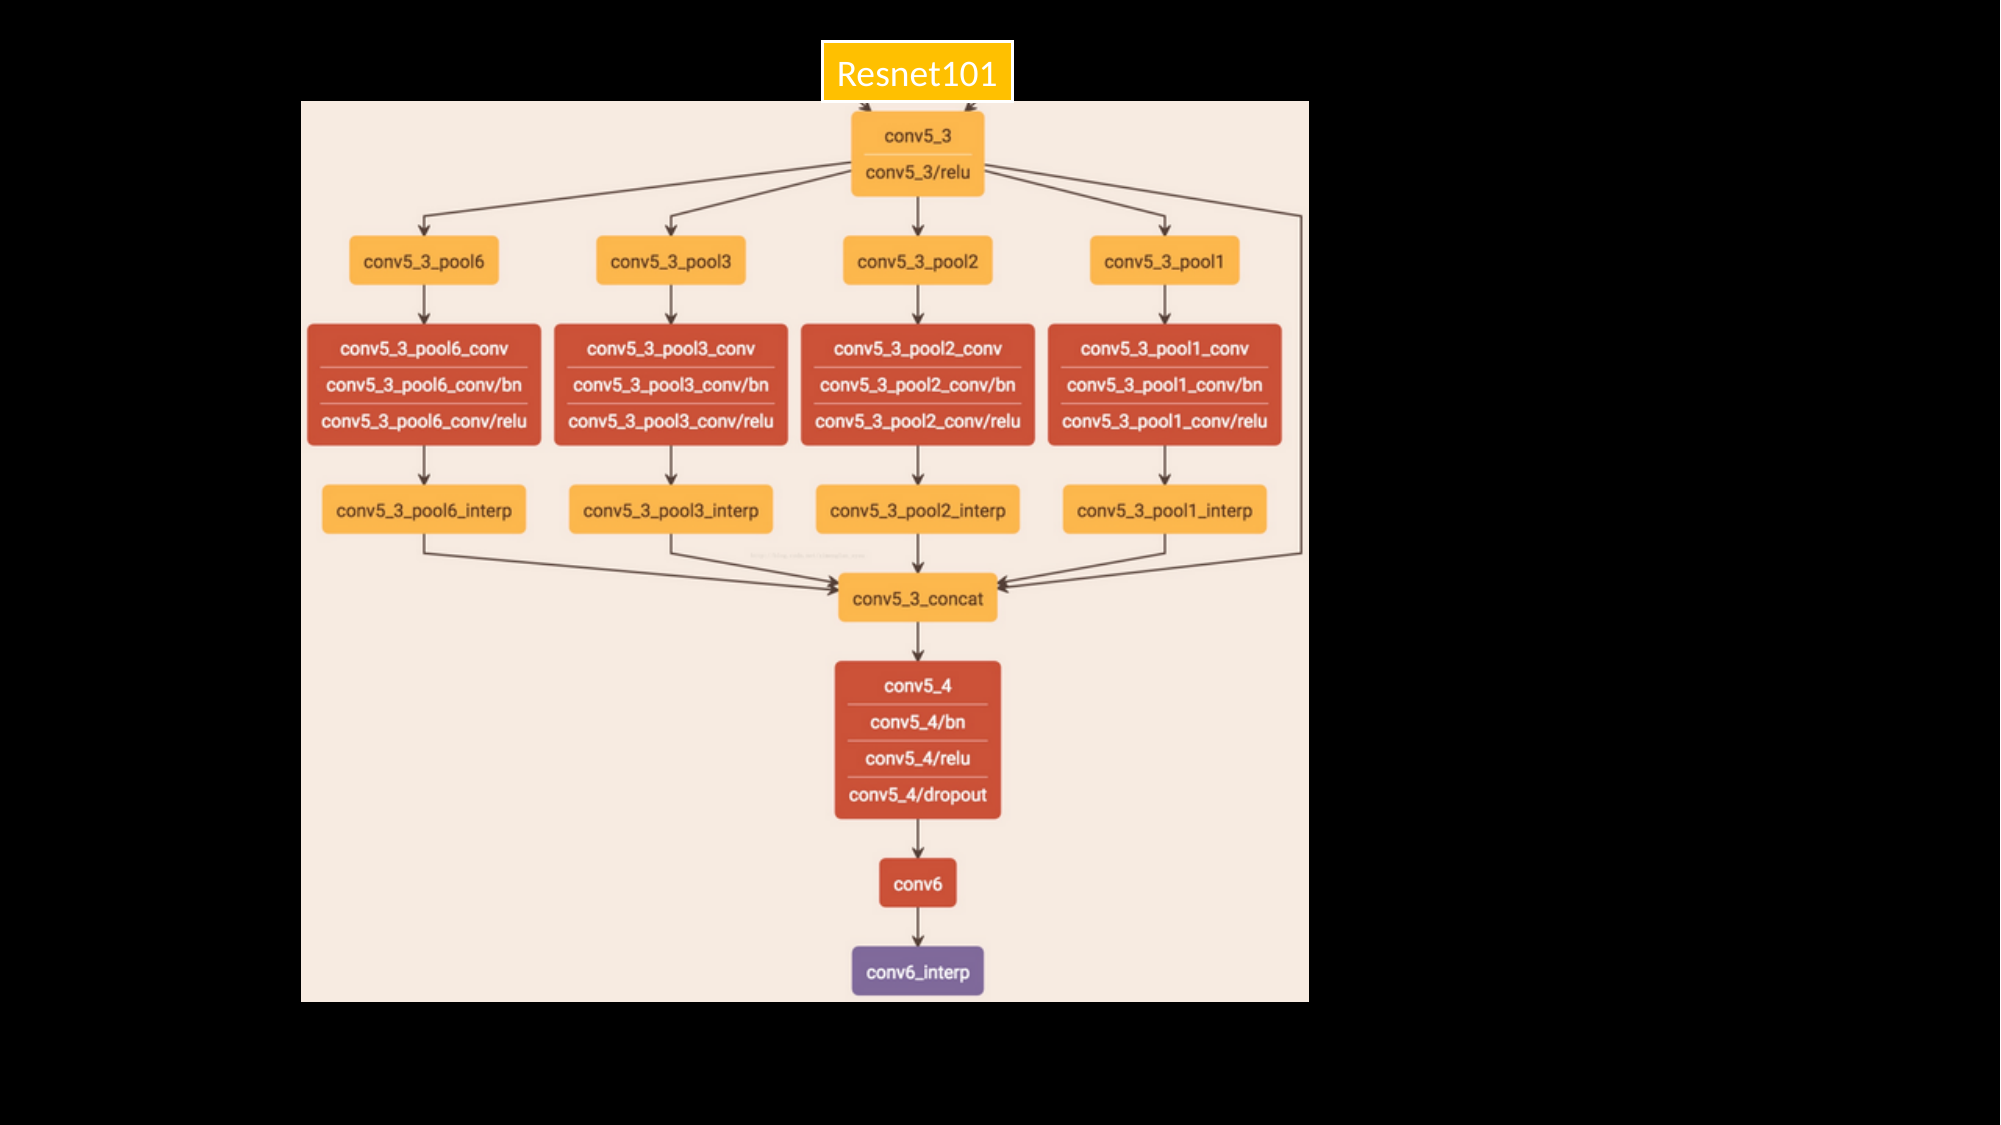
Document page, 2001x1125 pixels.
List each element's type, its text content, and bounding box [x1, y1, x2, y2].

text_box Resnet101 [821, 40, 1014, 101]
picture [301, 101, 1309, 1002]
